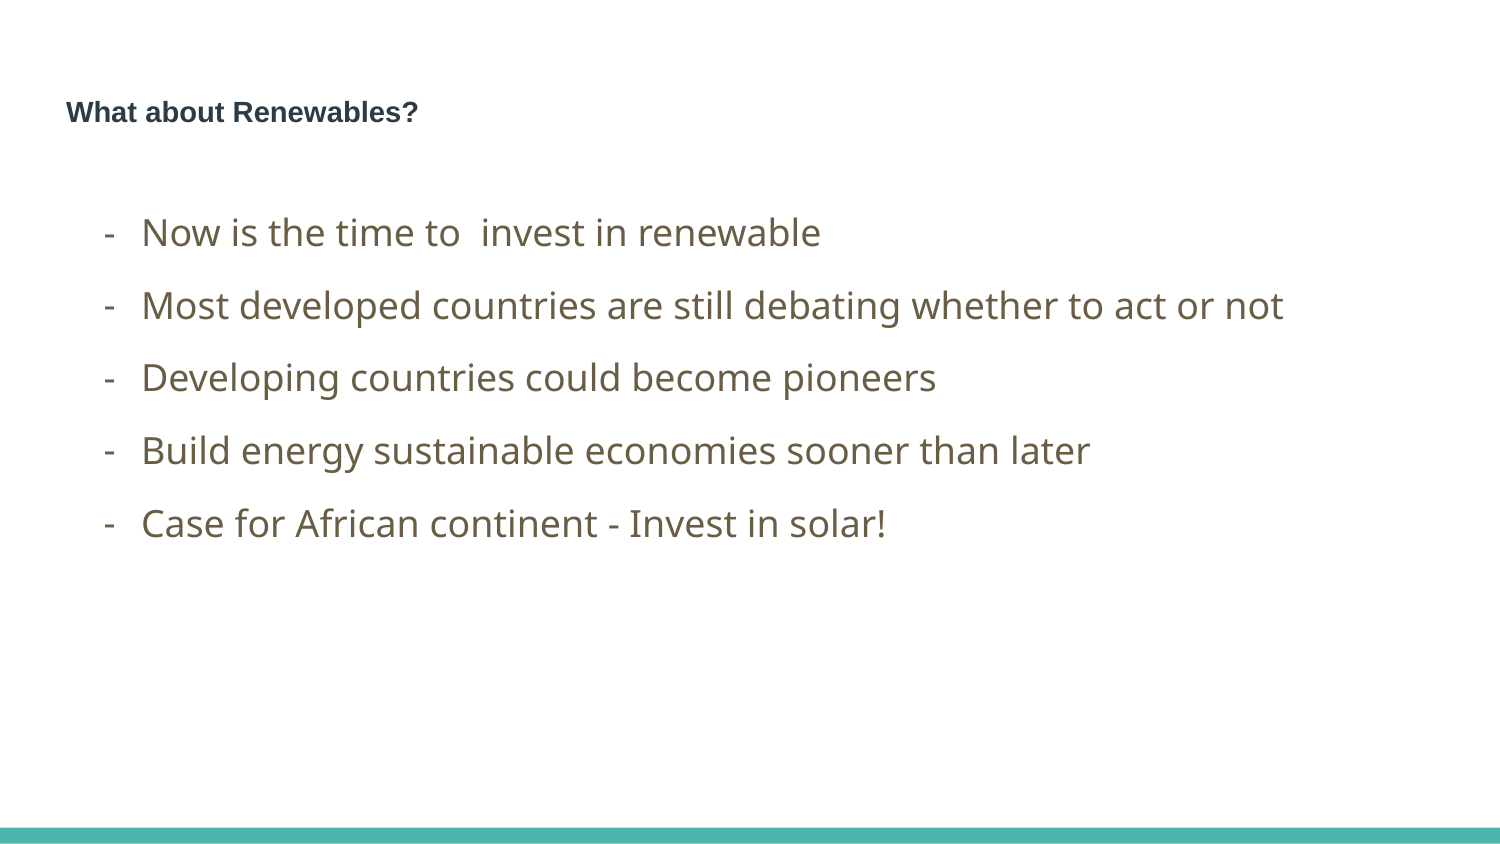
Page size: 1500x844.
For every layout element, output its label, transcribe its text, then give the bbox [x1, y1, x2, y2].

list Now is the time to invest in renewable Most developed countries are still debating whether to act or not Developing countries could become pioneers Build energy sustainable economies sooner than later Case for African continent - Invest in solar! [51, 187, 1449, 633]
title What about Renewables? [51, 72, 1449, 150]
